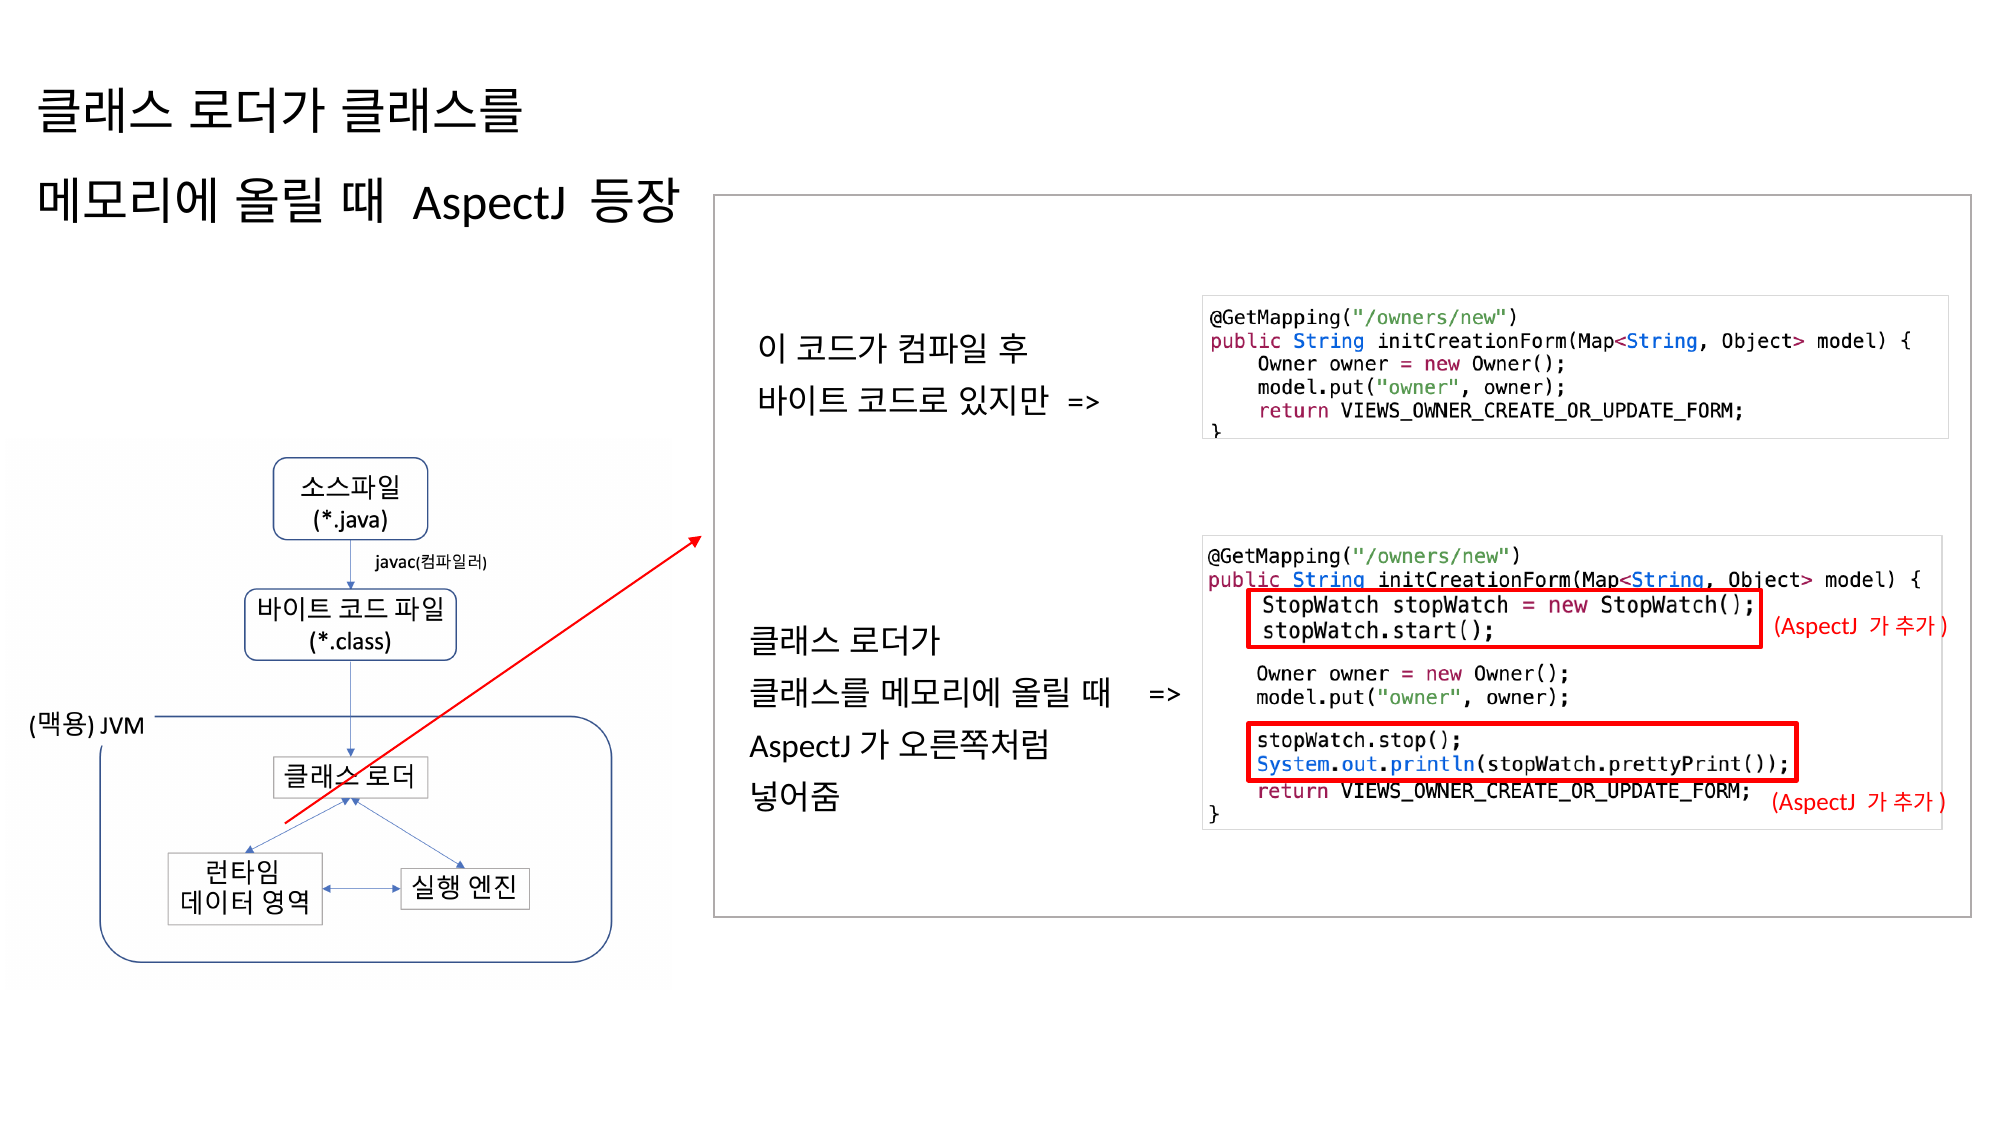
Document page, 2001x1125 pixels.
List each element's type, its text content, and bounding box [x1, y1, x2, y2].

picture [5, 438, 672, 990]
text_box [713, 194, 1972, 918]
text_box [725, 296, 1962, 829]
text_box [284, 535, 702, 824]
text_box 클래스 로더가 클래스를 메모리에 올릴 때 AspectJ 등장 [21, 41, 697, 237]
